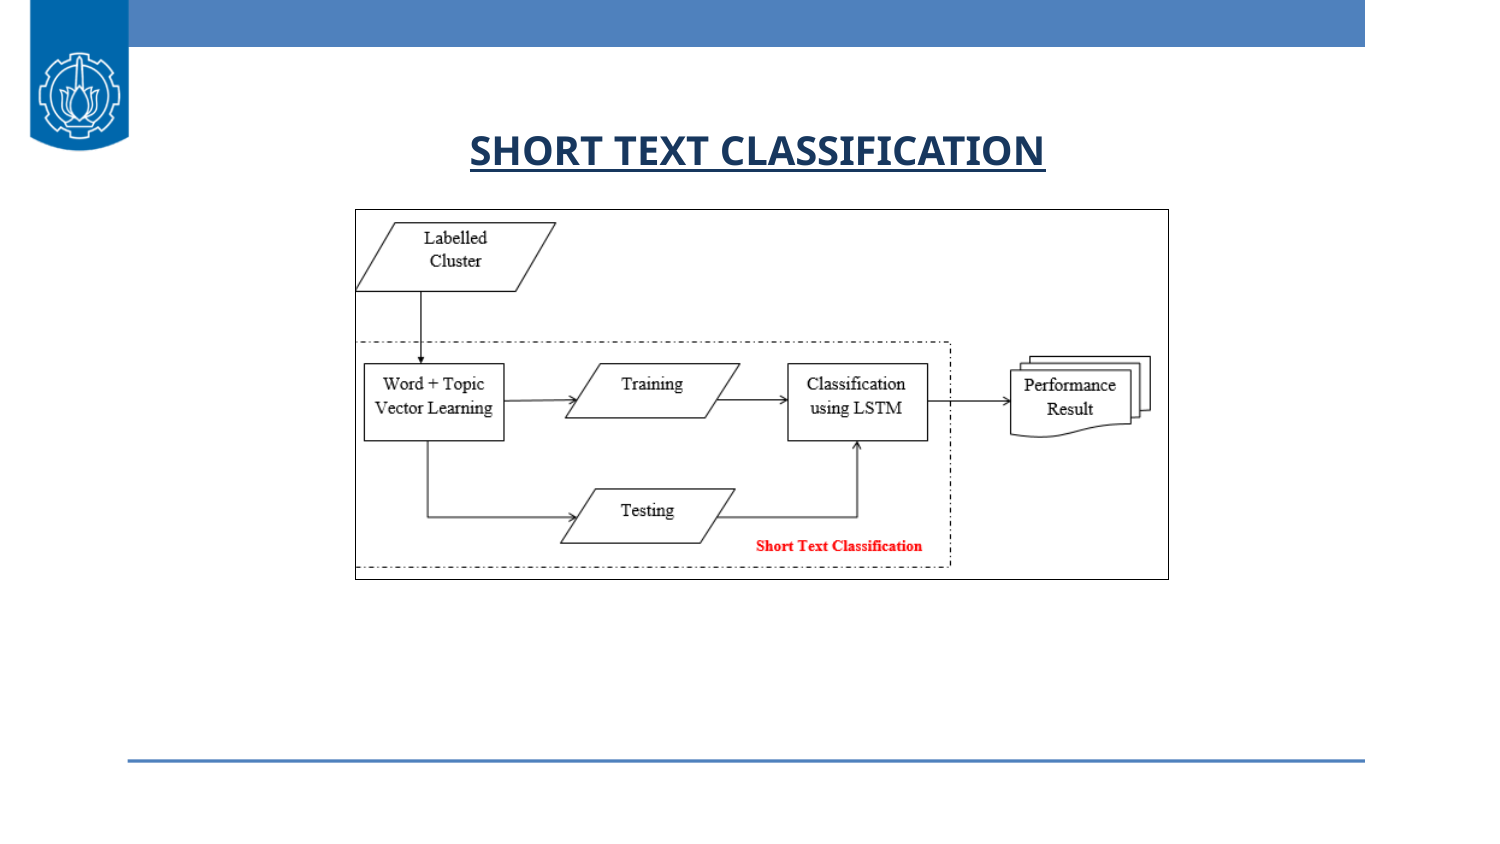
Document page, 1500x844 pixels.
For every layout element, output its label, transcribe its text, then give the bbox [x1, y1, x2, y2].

picture [354, 208, 1170, 581]
title SHORT TEXT CLASSIFICATION [454, 76, 1069, 182]
picture [21, 0, 137, 161]
